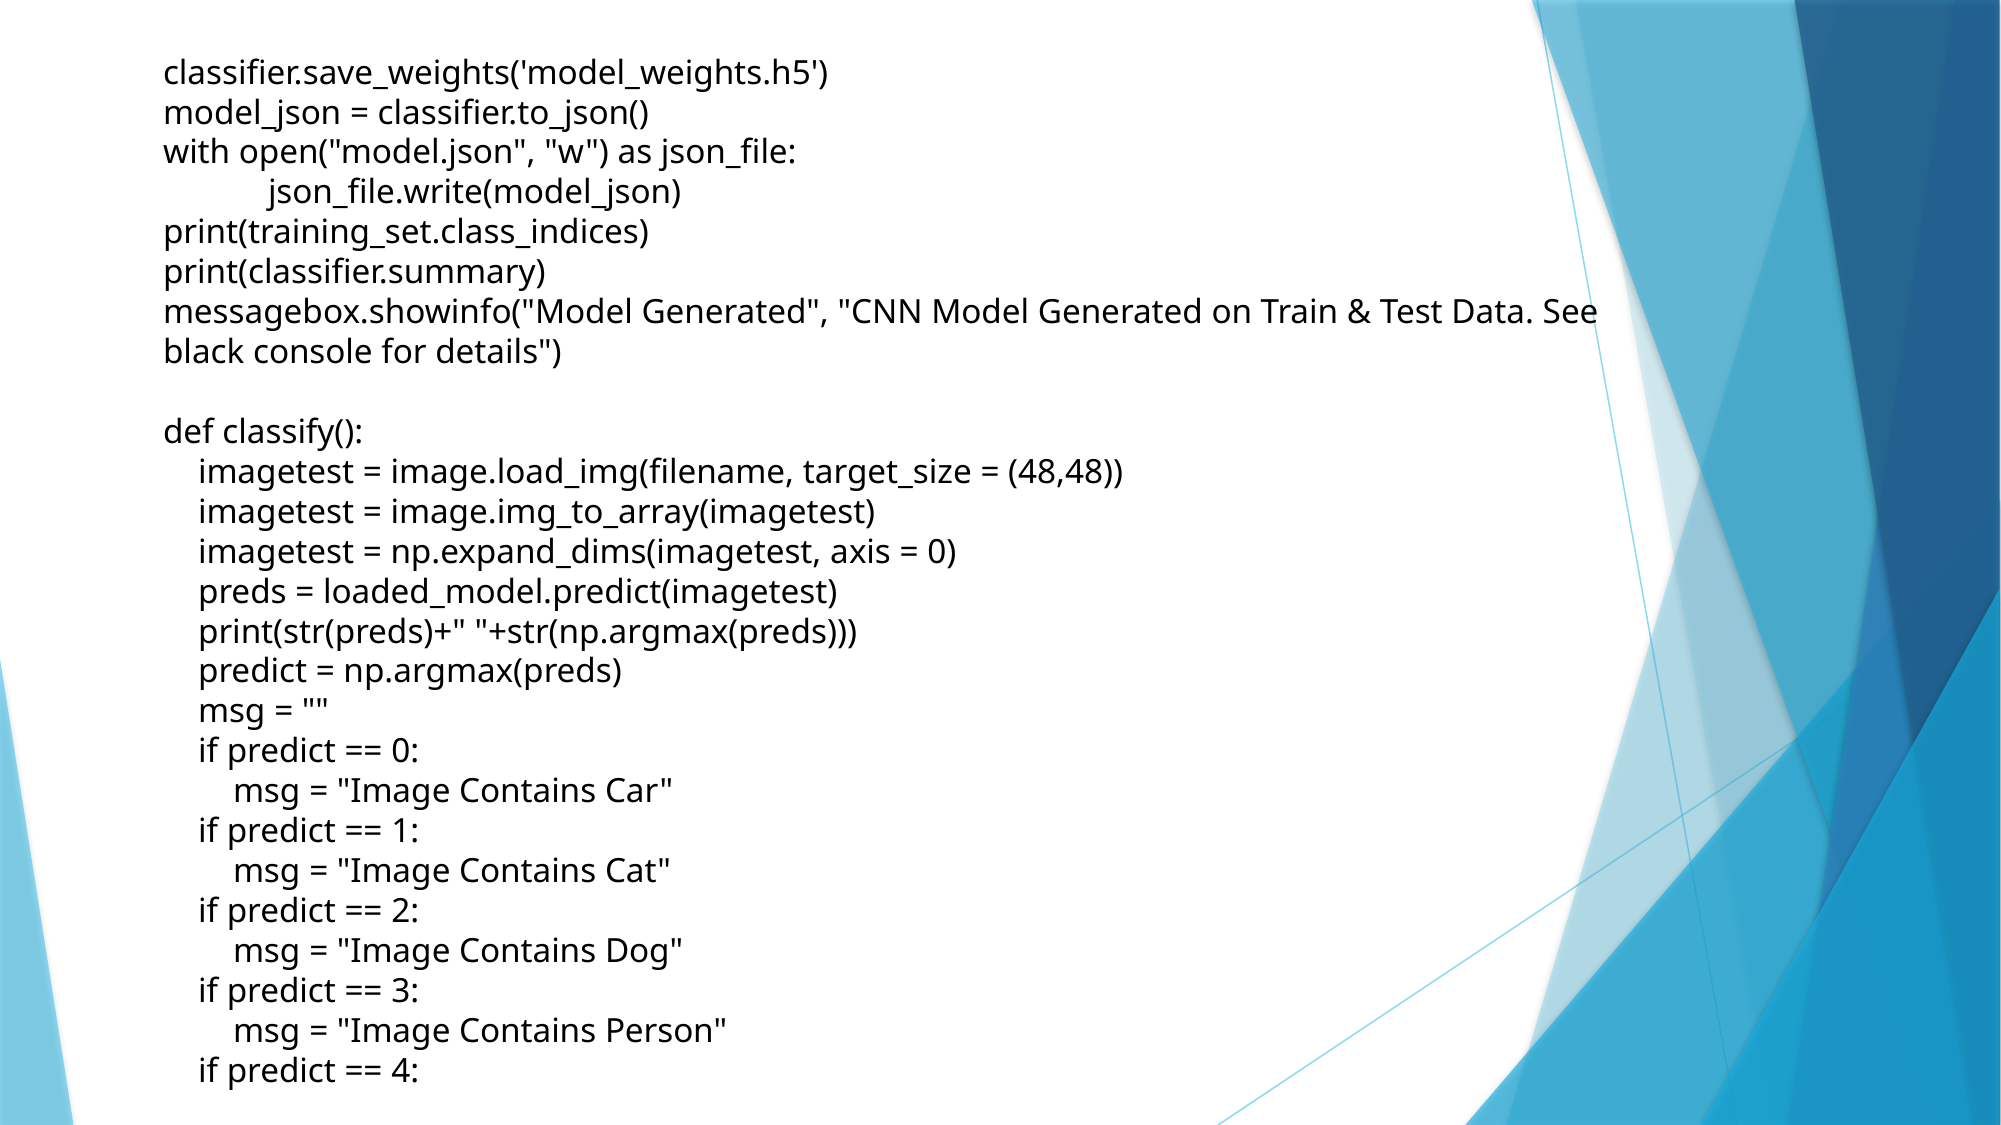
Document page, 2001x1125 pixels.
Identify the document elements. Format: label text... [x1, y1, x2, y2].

text_box classifier.save_weights('model_weights.h5') model_json = classifier.to_json() with open("model.json", "w") as json_file: json_file.write(model_json) print(training_set.class_indices) print(classifier.summary) messagebox.showinfo("Model Generated", "CNN Model Generated on Train & Test Data. See black console for details") def classify(): imagetest = image.load_img(filename, target_size = (48,48)) imagetest = image.img_to_array(imagetest) imagetest = np.expand_dims(imagetest, axis = 0) preds = loaded_model.predict(imagetest) print(str(preds)+" "+str(np.argmax(preds))) predict = np.argmax(preds) msg = "" if predict == 0: msg = "Image Contains Car" if predict == 1: msg = "Image Contains Cat" if predict == 2: msg = "Image Contains Dog" if predict == 3: msg = "Image Contains Person" if predict == 4: [148, 43, 1662, 1125]
